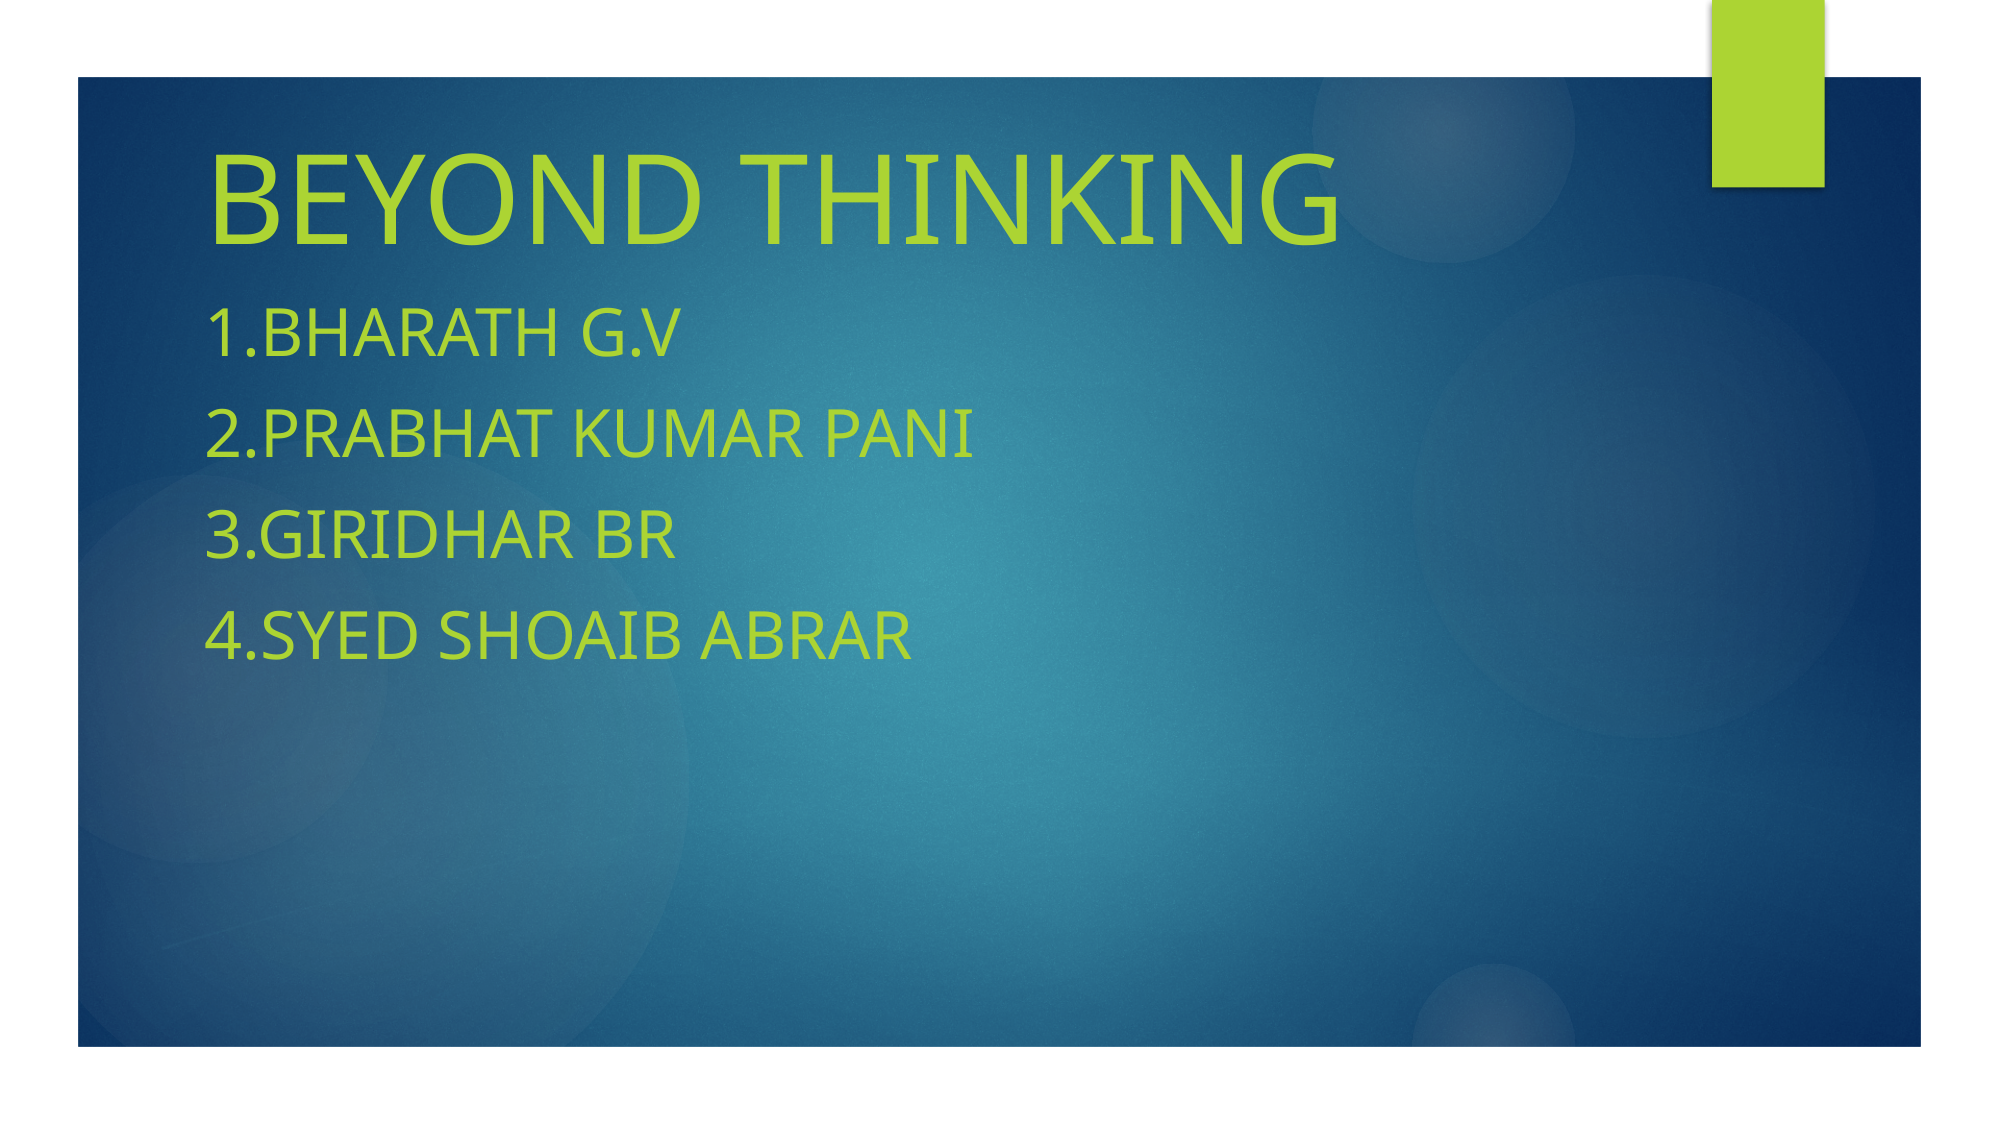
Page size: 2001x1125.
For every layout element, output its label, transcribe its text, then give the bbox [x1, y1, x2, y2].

subtitle Beyond thinking 1.Bharath g.v 2.Prabhat kumar pani 3.Giridhar br 4.Syed Shoaib abrar [189, 111, 1638, 925]
